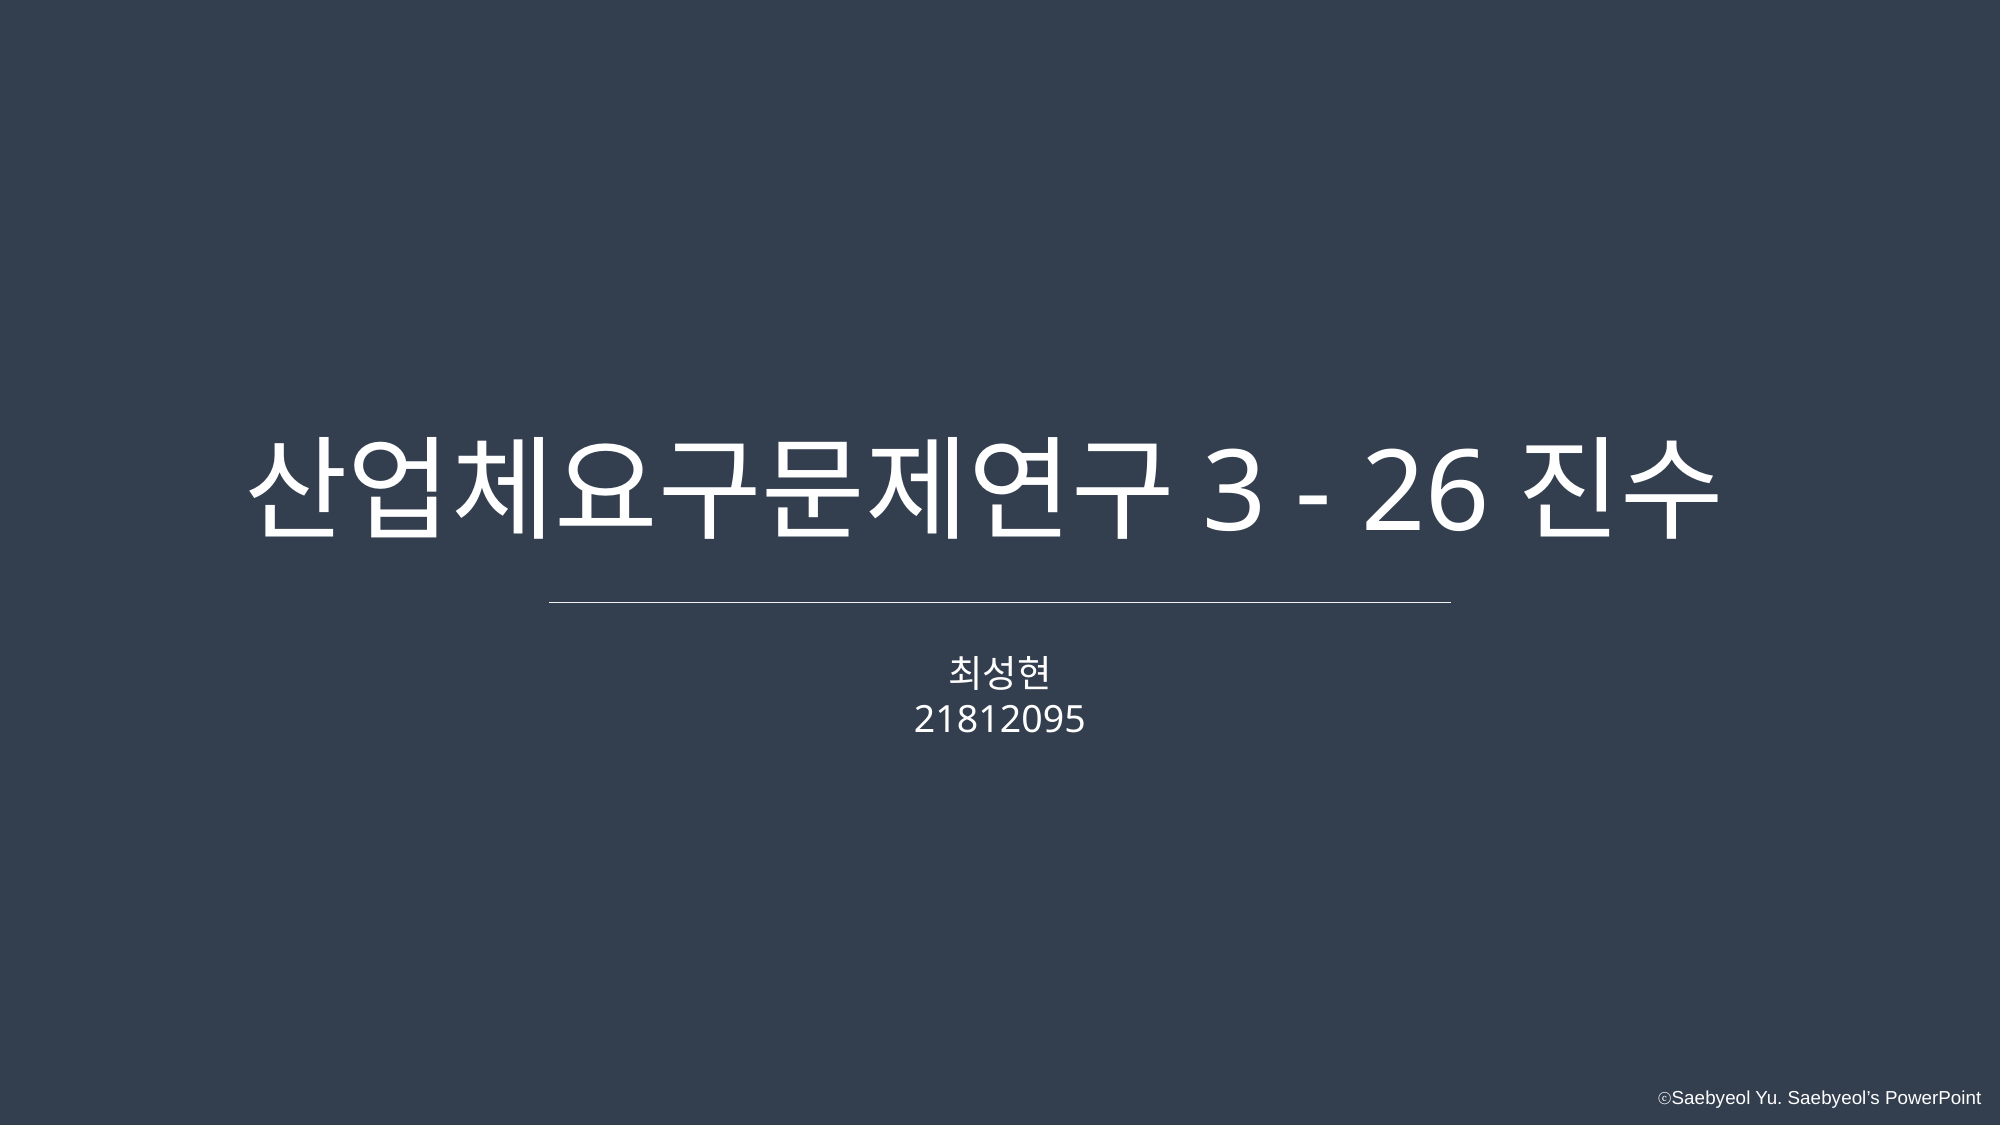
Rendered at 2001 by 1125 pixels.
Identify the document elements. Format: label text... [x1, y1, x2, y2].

text_box 산업체요구문제연구3 - 26진수 [229, 410, 1771, 561]
text_box 최성현 21812095 [899, 642, 1101, 748]
